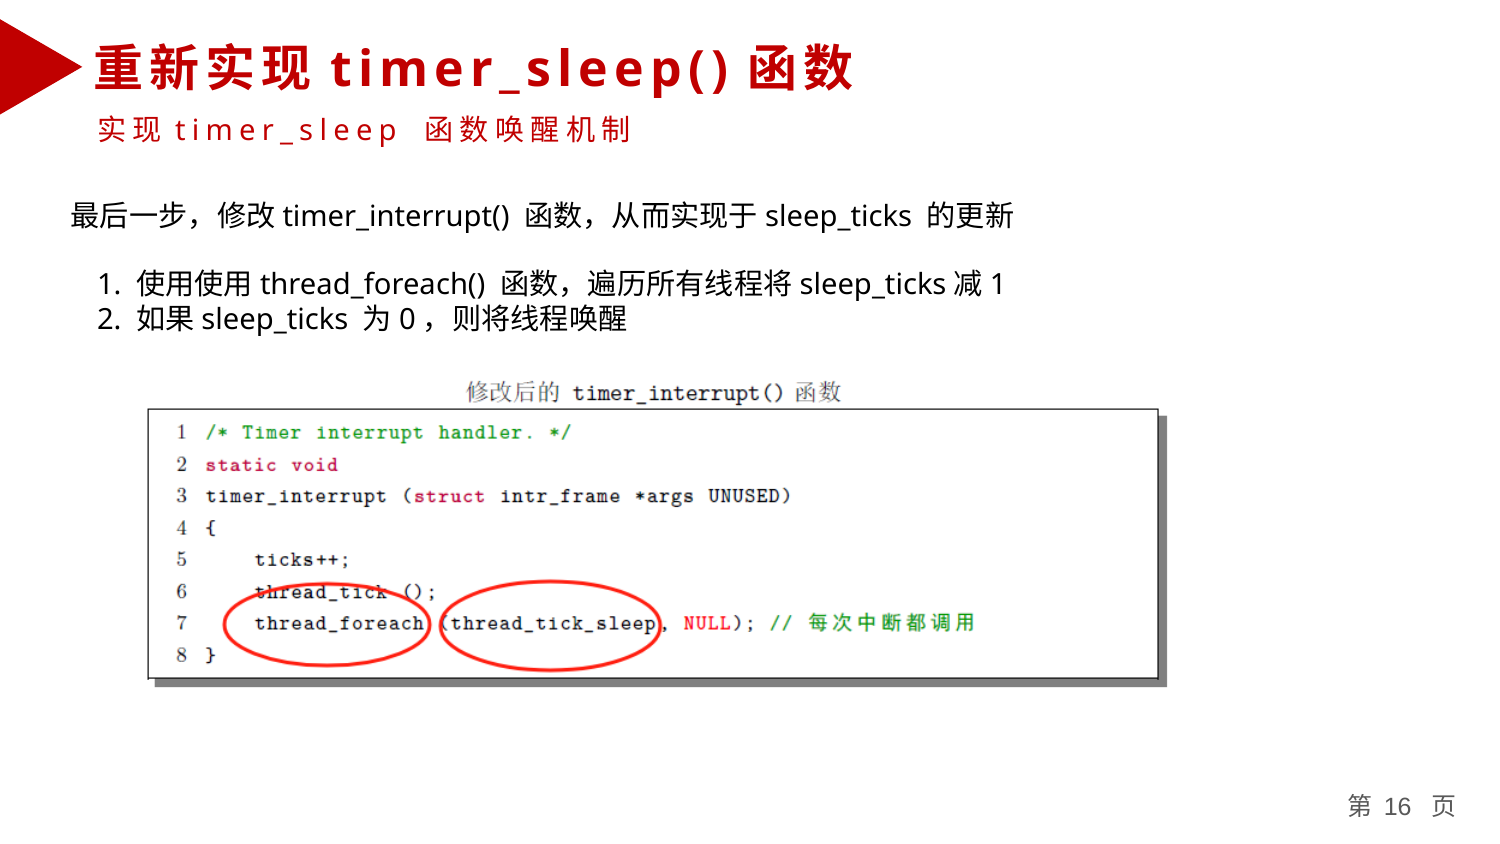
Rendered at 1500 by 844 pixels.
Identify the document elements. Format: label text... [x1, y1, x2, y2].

text_box 实现timer_sleep 函数唤醒机制 [82, 104, 1007, 155]
text_box 1. 使用使用thread_foreach() 函数，遍历所有线程将sleep_ticks减1 2. 如果sleep_ticks 为0，则将线程唤醒 [82, 258, 1132, 343]
text_box 重新实现timer_sleep()函数 [78, 29, 1002, 105]
text_box 最后一步，修改timer_interrupt() 函数，从而实现于sleep_ticks 的更新 [56, 189, 1088, 240]
picture [78, 361, 1256, 698]
text_box [0, 19, 83, 115]
